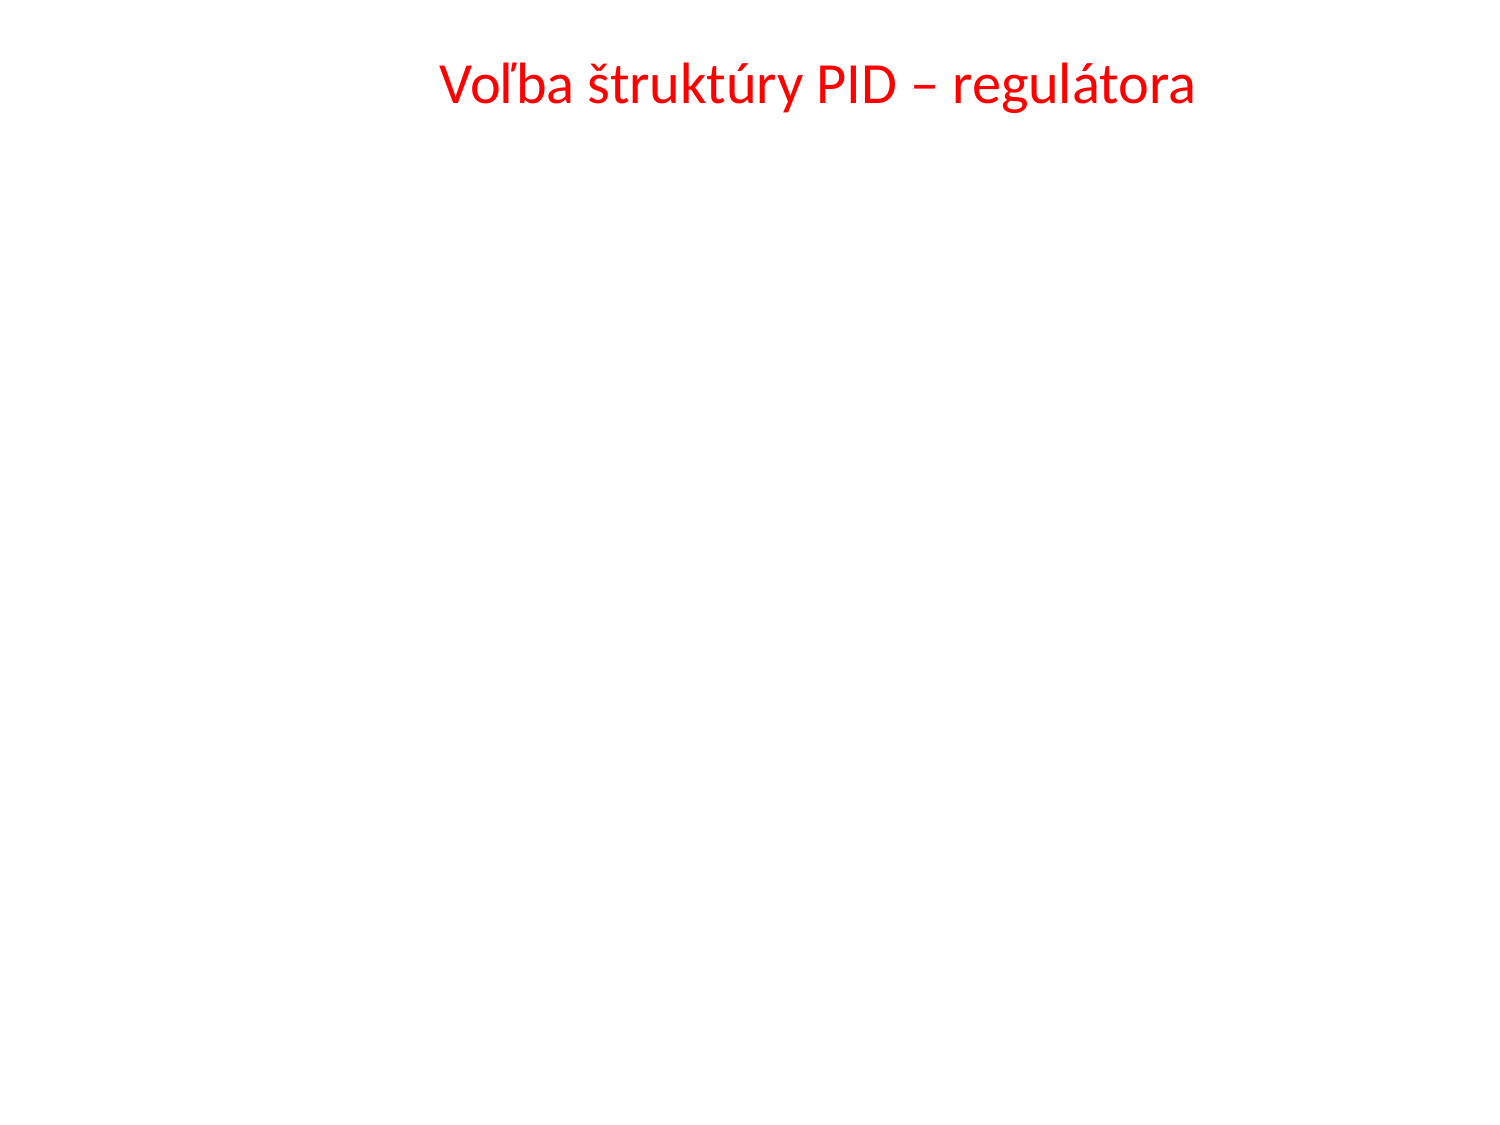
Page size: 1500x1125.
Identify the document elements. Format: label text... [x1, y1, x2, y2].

text_box Voľba štruktúry PID – regulátora [424, 37, 1313, 123]
